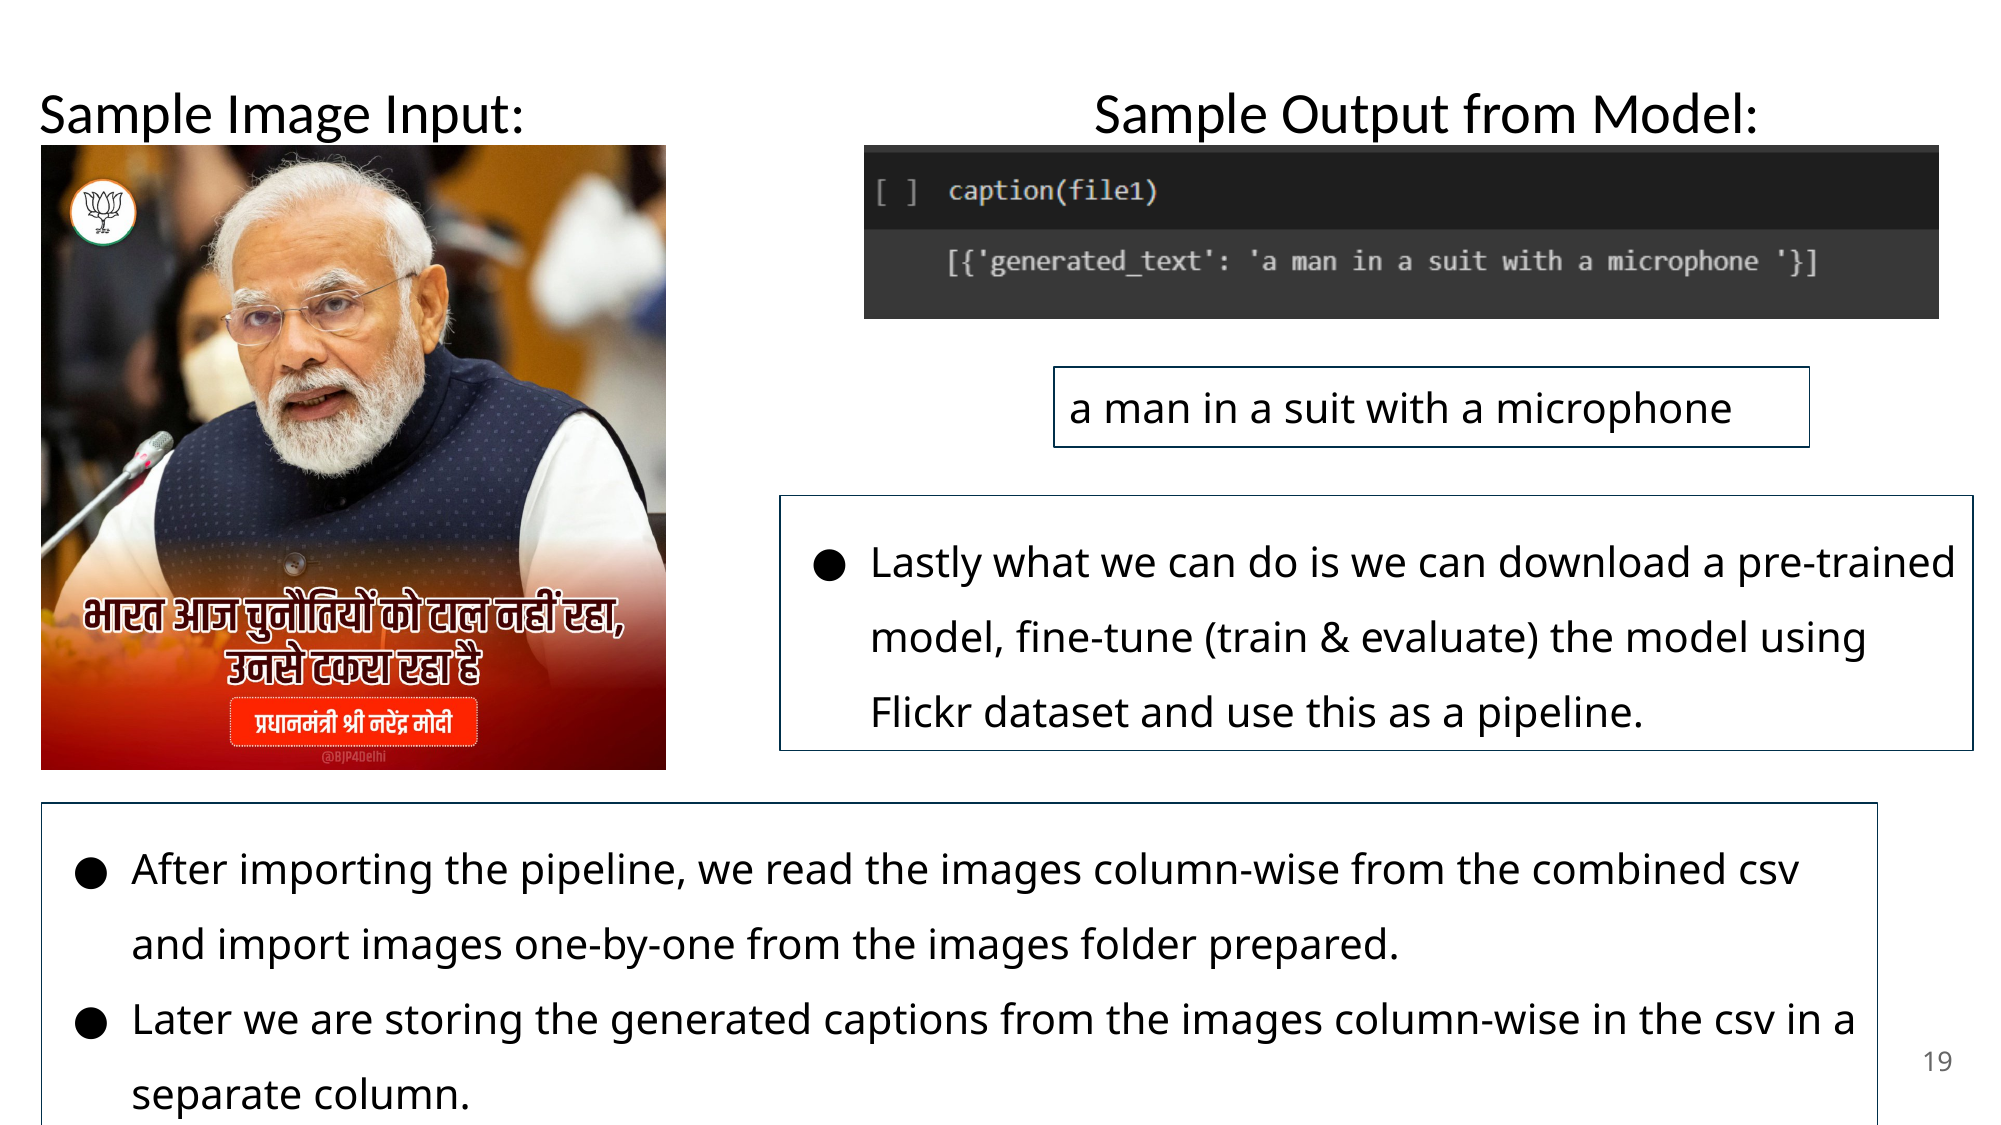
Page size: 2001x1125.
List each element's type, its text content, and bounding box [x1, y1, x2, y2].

slide_number ‹#› [1878, 1019, 1974, 1106]
text_box Lastly what we can do is we can download a pre-trained model, fine-tune (train & evaluate) the model using Flickr dataset and use this as a pipeline. [779, 495, 1974, 751]
text_box Sample Image Input: [24, 24, 897, 160]
text_box Sample Output from Model: [1079, 24, 1952, 160]
text_box a man in a suit with a microphone [1054, 366, 1810, 447]
picture [40, 145, 666, 771]
picture [864, 145, 1939, 320]
text_box After importing the pipeline, we read the images column-wise from the combined csv and import images one-by-one from the images folder prepared. Later we are storing the generated captions from the images column-wise in the csv in a separate column. [41, 802, 1878, 1125]
